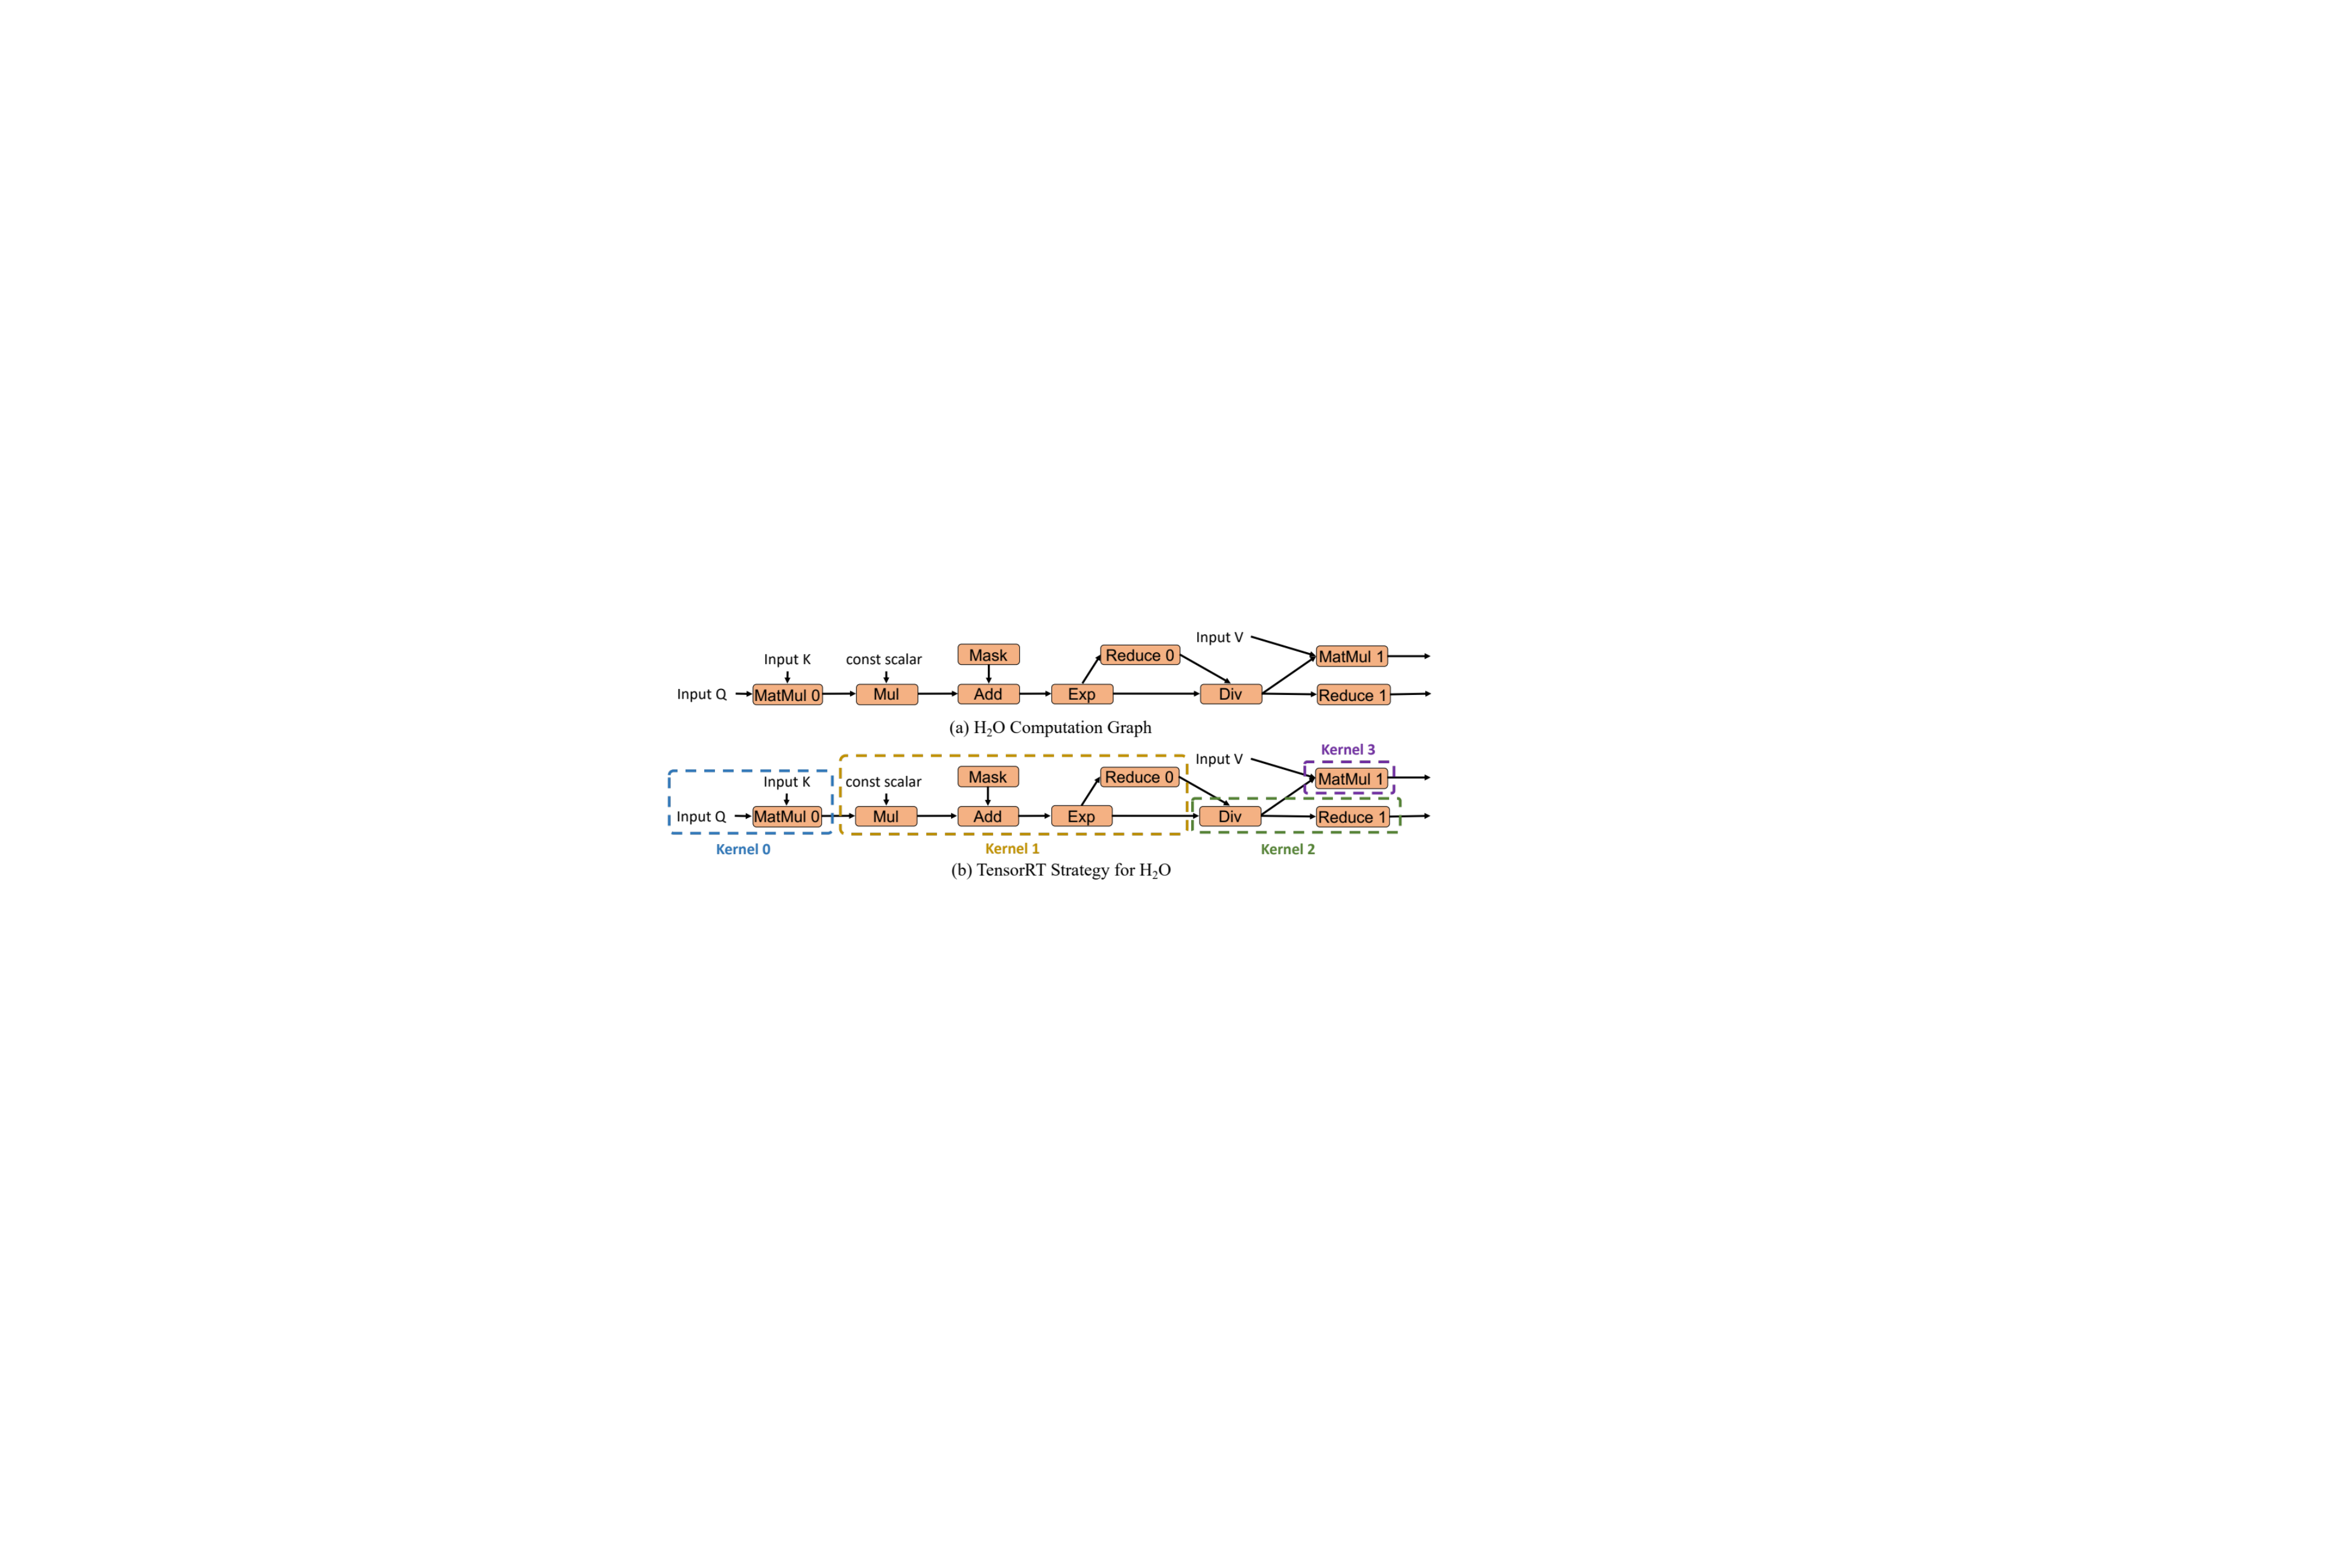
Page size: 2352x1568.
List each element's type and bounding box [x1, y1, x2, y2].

picture [666, 621, 1436, 891]
